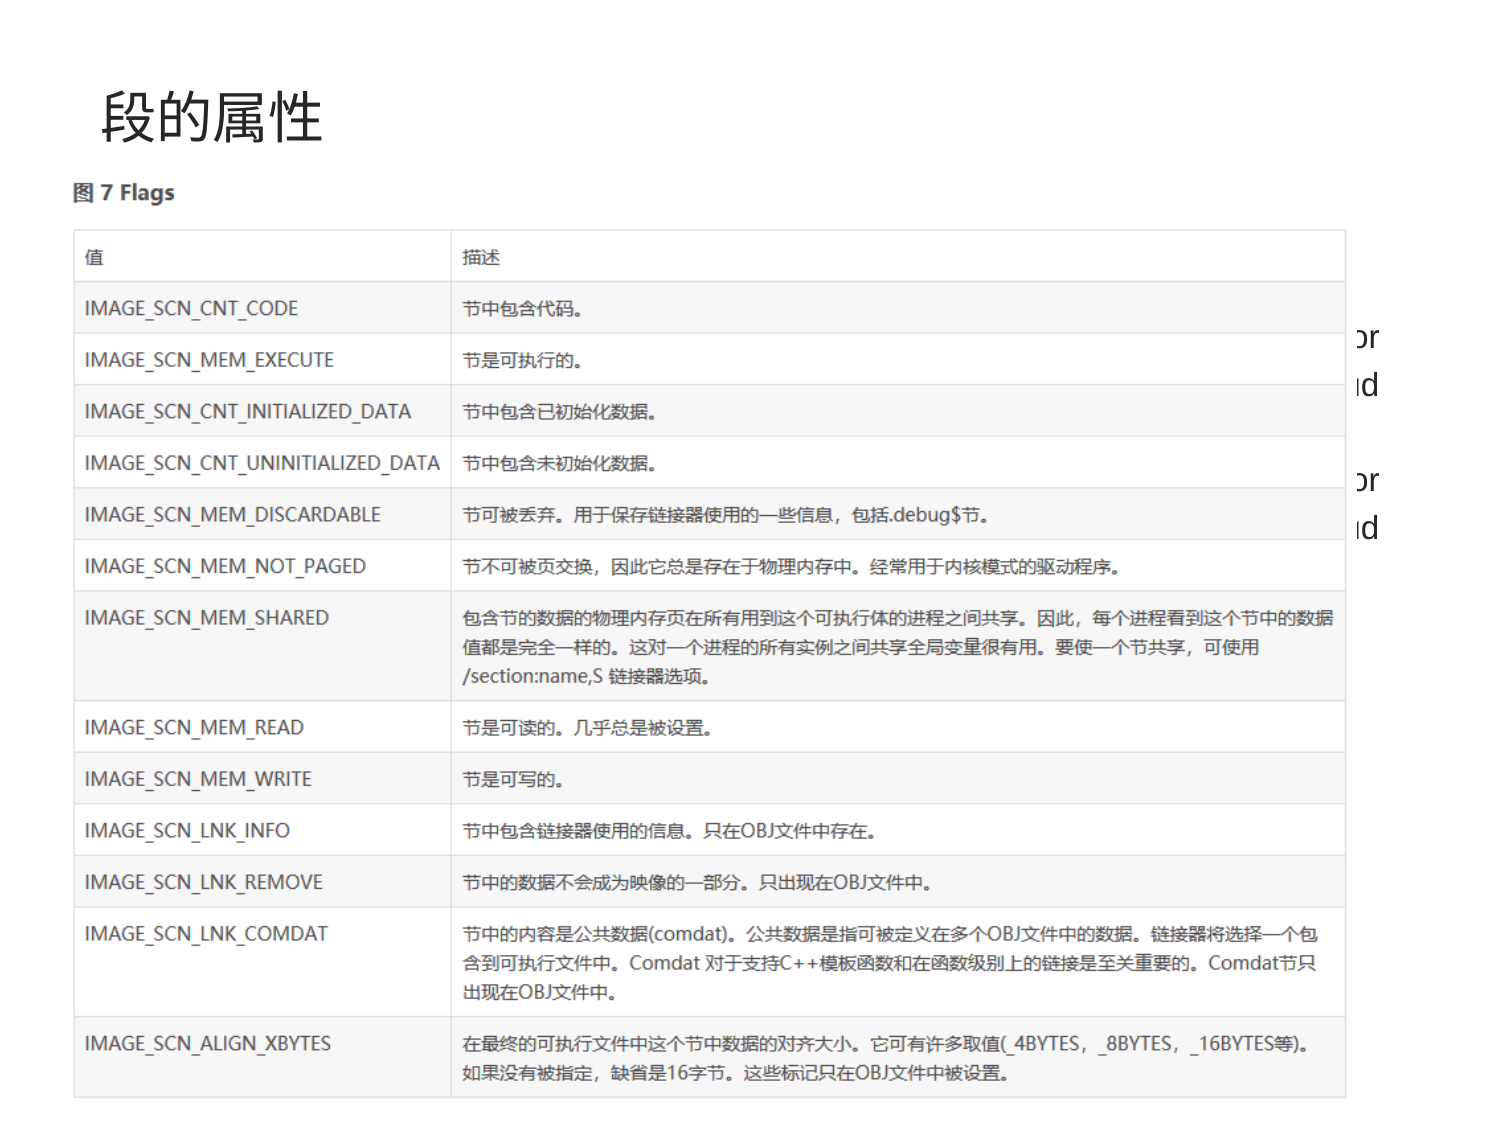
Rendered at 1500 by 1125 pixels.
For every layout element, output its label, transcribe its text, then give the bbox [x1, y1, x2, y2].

list Lorem ipsum dolor sit amet, consectetur adipisicing elit, sed do eiusmod tempor incididunt ut labore et dolore magna aliqua. Ut enim ad minim veniam, quis nostrud exercitation ullamco laboris nisi ut aliquip ex ea commodo consequat. Lorem ipsum dolor sit amet, consectetur adipisicing elit, sed do eiusmod tempor incididunt ut labore et dolore magna aliqua. Ut enim ad minim veniam, quis nostrud exercitation ullamco laboris nisi ut aliquip ex ea commodo consequat. [1357, 299, 1397, 1014]
picture [59, 166, 1357, 1110]
title 段的属性 [88, 0, 1383, 219]
